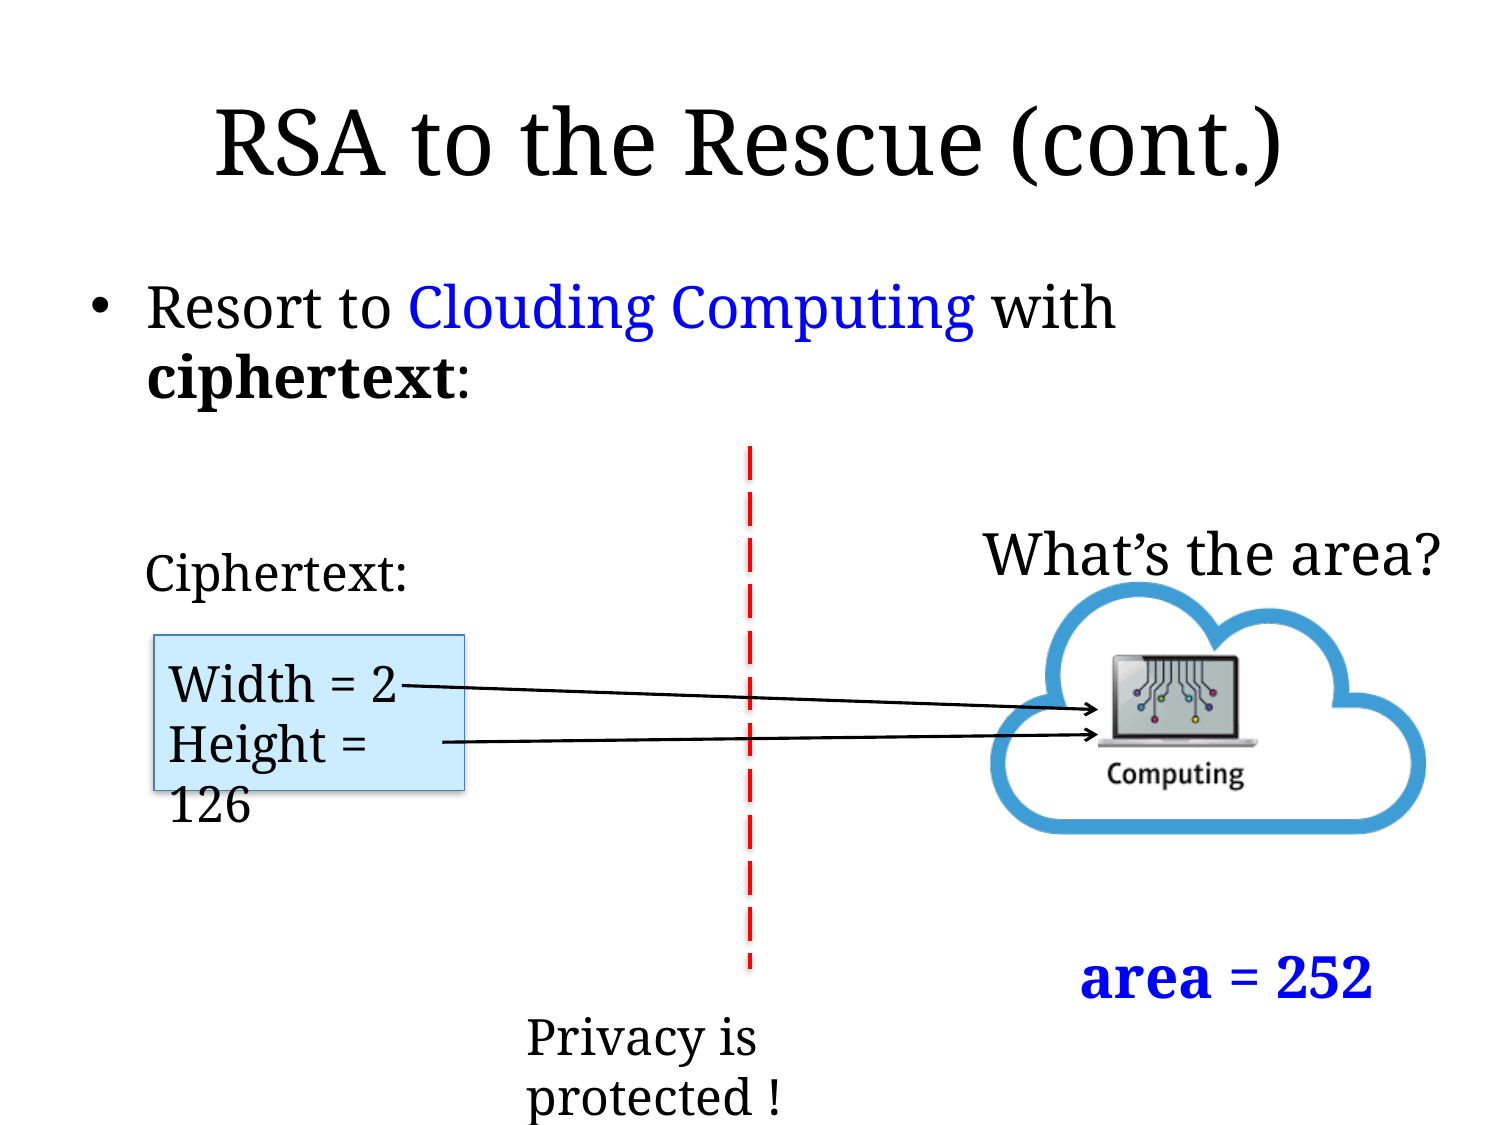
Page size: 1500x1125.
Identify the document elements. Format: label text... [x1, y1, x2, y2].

text_box What’s the area? [967, 510, 1466, 595]
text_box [441, 734, 1099, 743]
list Resort to Clouding Computing with ciphertext: [75, 262, 1425, 1005]
text_box Privacy is protected ! [511, 997, 989, 1125]
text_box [129, 533, 557, 792]
picture [975, 552, 1443, 863]
text_box area = 252 [1065, 933, 1397, 1018]
title RSA to the Rescue (cont.) [75, 45, 1425, 233]
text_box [401, 685, 1099, 710]
